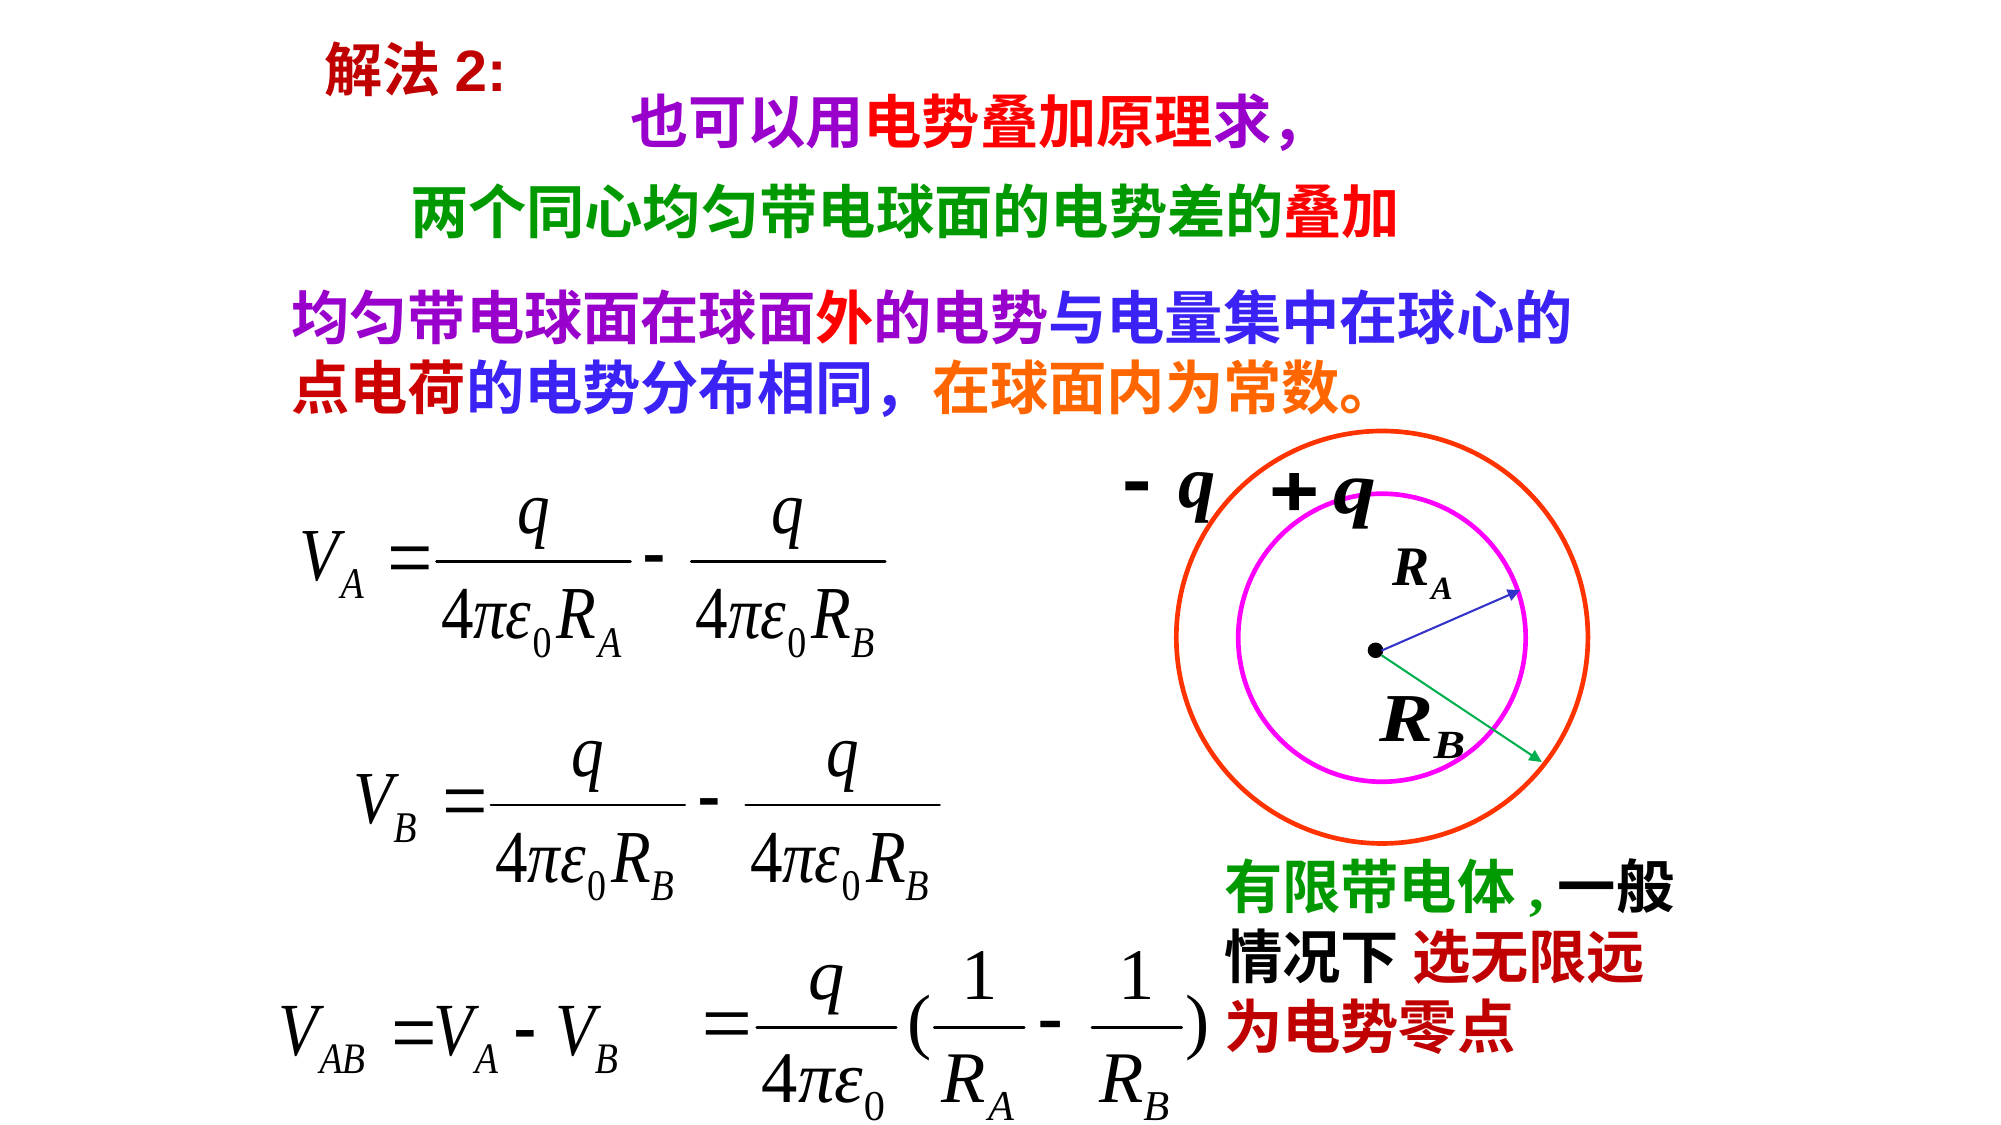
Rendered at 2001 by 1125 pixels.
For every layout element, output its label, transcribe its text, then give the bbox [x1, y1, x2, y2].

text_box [1112, 430, 1589, 844]
text_box 也可以用电势叠加原理求， [615, 78, 1345, 163]
text_box 均匀带电球面在球面外的电势与电量集中在球心的点电荷的电势分布相同，在球面内为常数。 [276, 273, 1638, 429]
text_box 解法2: [309, 25, 538, 111]
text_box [295, 461, 897, 674]
text_box 两个同心均匀带电球面的电势差的叠加 [395, 168, 1416, 253]
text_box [274, 979, 633, 1087]
text_box 有限带电体,一般情况下 选无限远为电势零点 [1209, 842, 1693, 1068]
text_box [349, 704, 952, 918]
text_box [687, 930, 1221, 1125]
